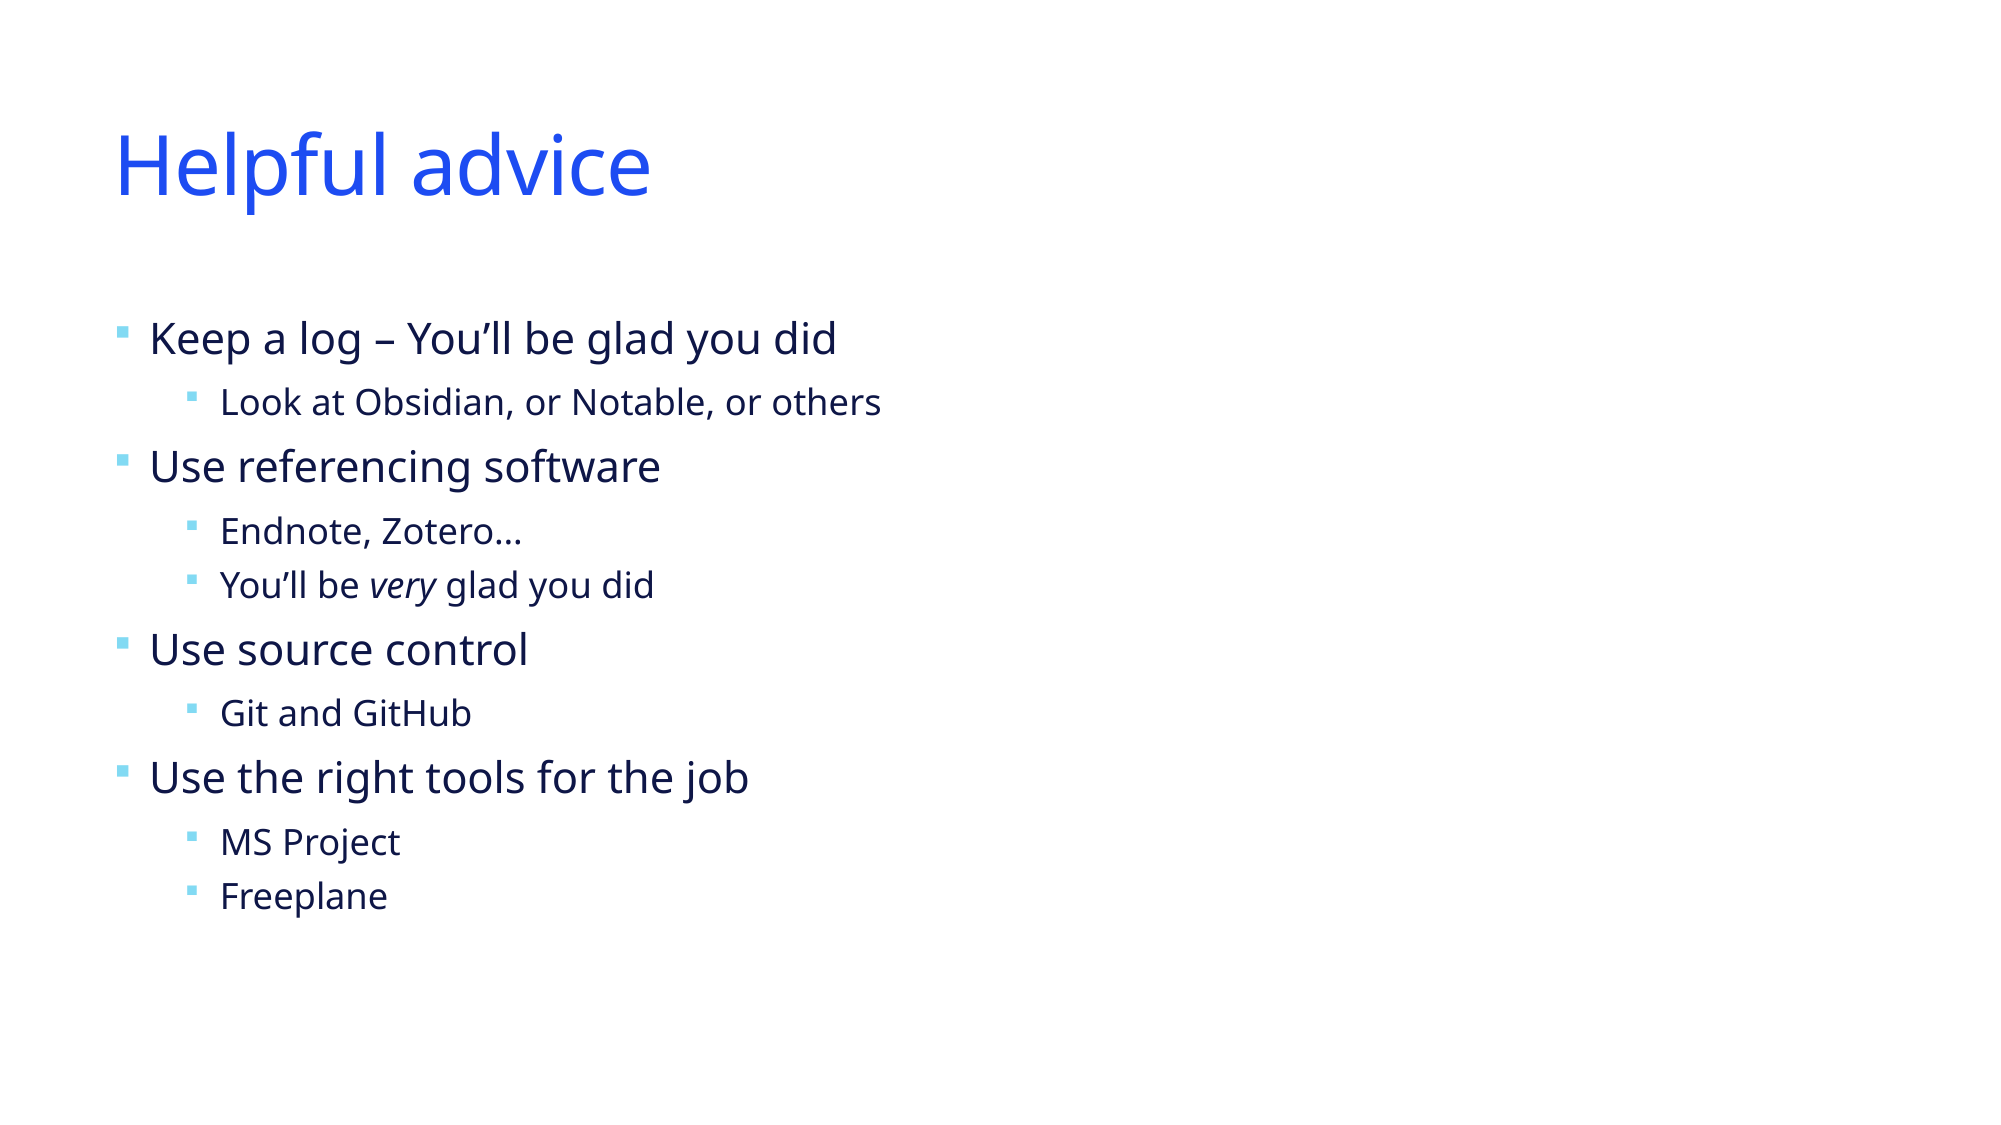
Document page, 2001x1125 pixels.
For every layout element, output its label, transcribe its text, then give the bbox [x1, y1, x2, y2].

list Keep a log – You’ll be glad you did Look at Obsidian, or Notable, or others Use referencing software Endnote, Zotero… You’ll be very glad you did Use source control Git and GitHub Use the right tools for the job MS Project Freeplane [114, 310, 1886, 923]
title Helpful advice [114, 59, 1886, 278]
